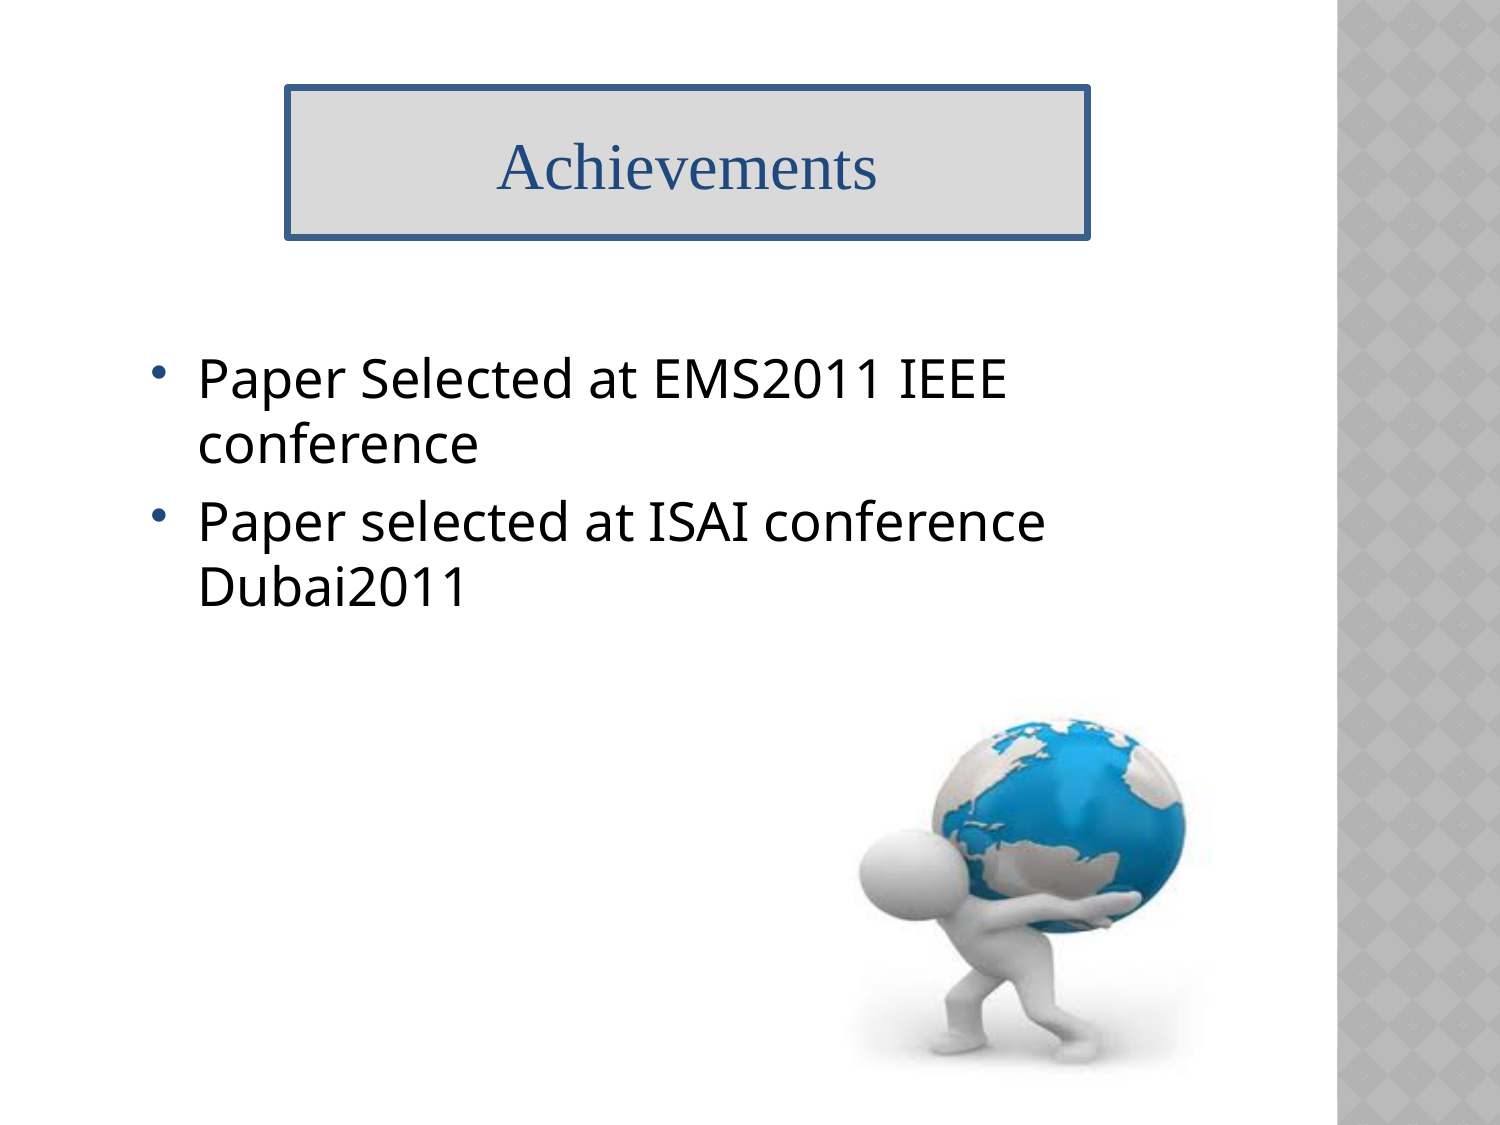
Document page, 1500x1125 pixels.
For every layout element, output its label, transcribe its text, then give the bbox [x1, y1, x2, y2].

picture [787, 699, 1247, 1088]
text_box Achievements [284, 84, 1091, 241]
list Paper Selected at EMS2011 IEEE conference Paper selected at ISAI conference Dubai2011 [137, 337, 1300, 775]
